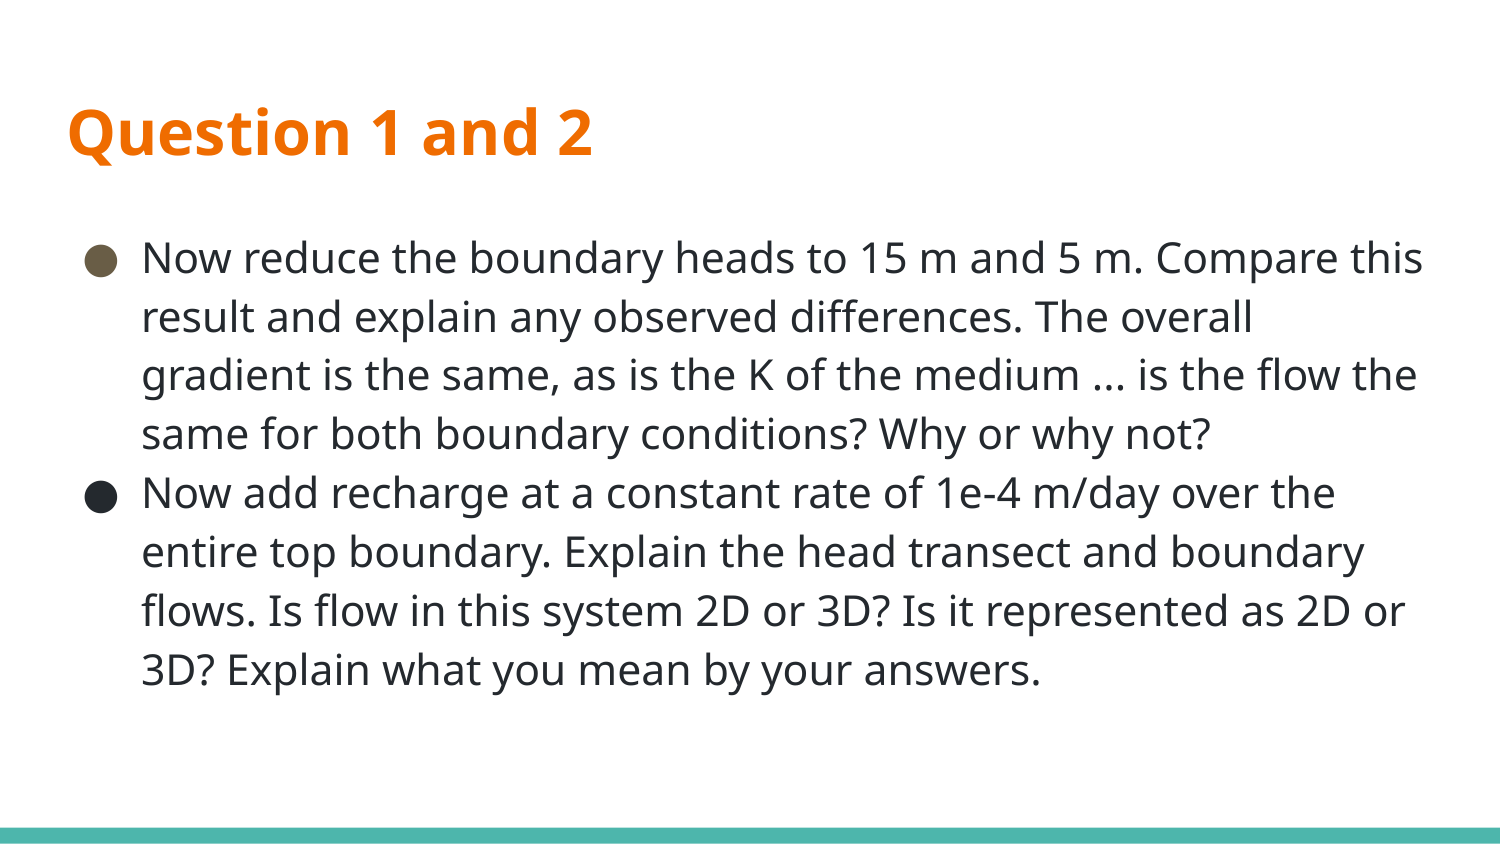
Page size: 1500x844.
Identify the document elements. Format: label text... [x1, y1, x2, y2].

list Now reduce the boundary heads to 15 m and 5 m. Compare this result and explain any observed differences. The overall gradient is the same, as is the K of the medium ... is the flow the same for both boundary conditions? Why or why not? Now add recharge at a constant rate of 1e-4 m/day over the entire top boundary. Explain the head transect and boundary flows. Is flow in this system 2D or 3D? Is it represented as 2D or 3D? Explain what you mean by your answers. [51, 207, 1449, 750]
title Question 1 and 2 [51, 72, 1449, 189]
